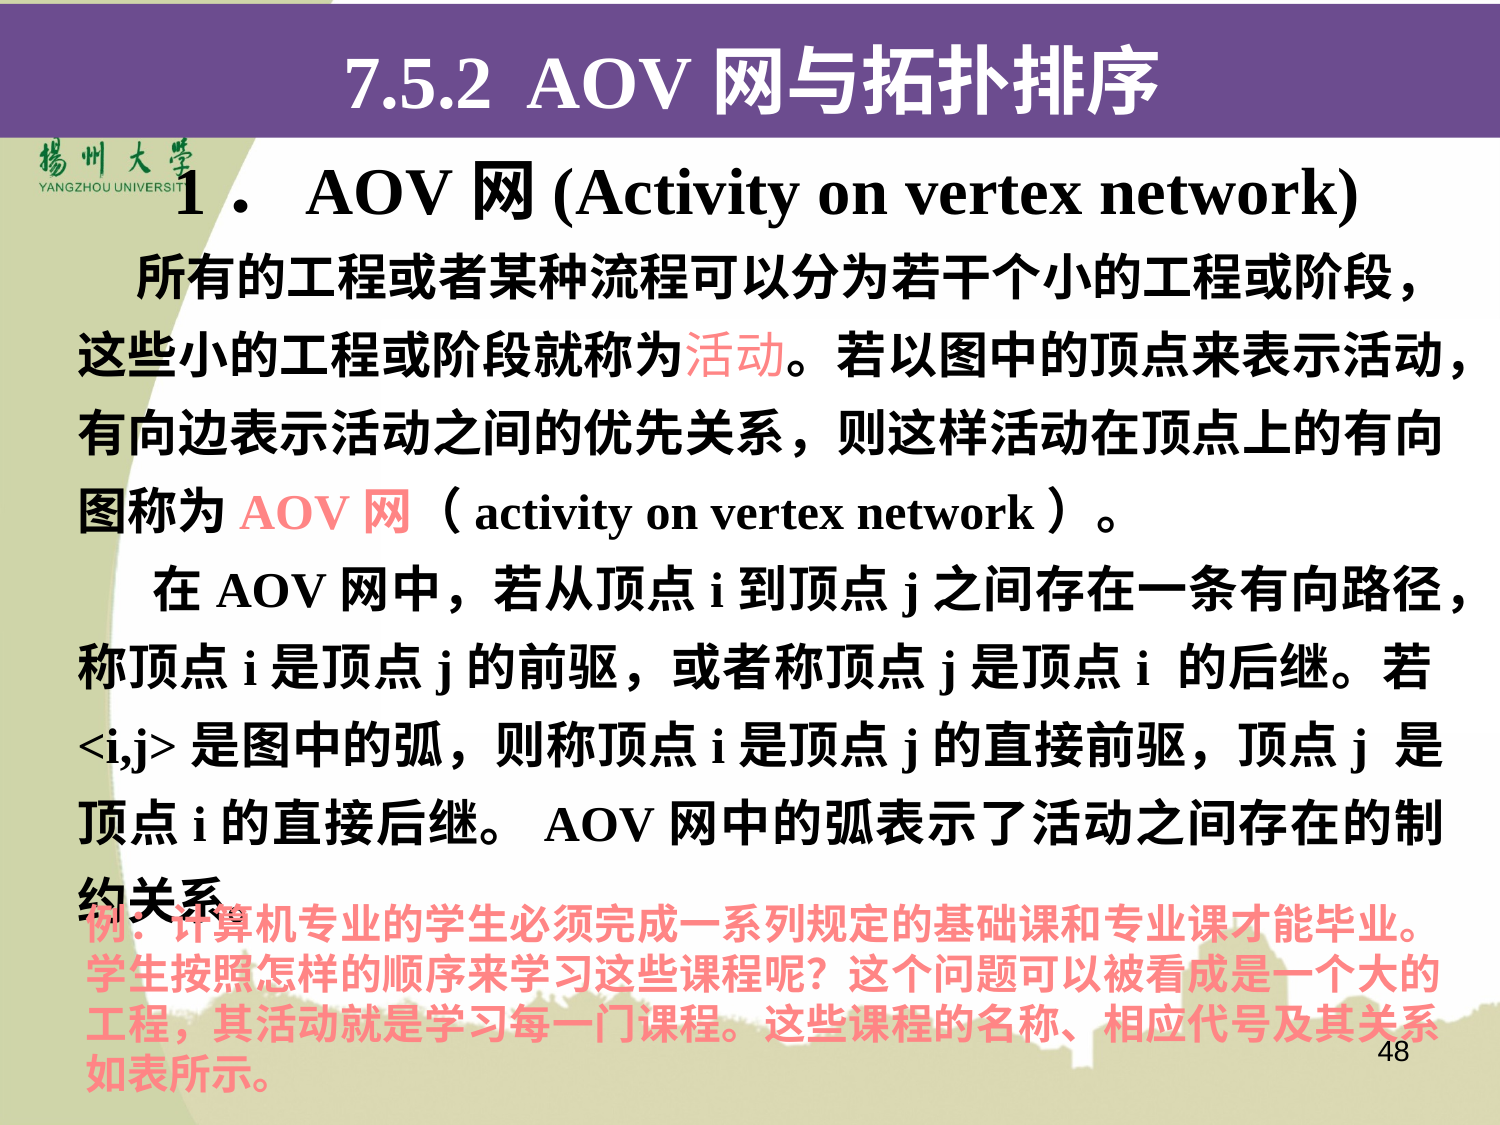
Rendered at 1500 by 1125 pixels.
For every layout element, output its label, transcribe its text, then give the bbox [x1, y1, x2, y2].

picture [0, 139, 1500, 1125]
text_box 7.5.2 AOV网与拓扑排序 1．AOV网(Activity on vertex network) 所有的工程或者某种流程可以分为若干个小的工程或阶段，这些小的工程或阶段就称为活动。若以图中的顶点来表示活动，有向边表示活动之间的优先关系，则这样活动在顶点上的有向图称为AOV网（activity on vertex network）。 在AOV网中，若从顶点i到顶点j之间存在一条有向路径，称顶点i是顶点j的前驱，或者称顶点j是顶点i 的后继。若<i,j>是图中的弧，则称顶点i是顶点j的直接前驱，顶点j 是顶点i的直接后继。AOV网中的弧表示了活动之间存在的制约关系。 [62, 8, 1460, 937]
text_box 例：计算机专业的学生必须完成一系列规定的基础课和专业课才能毕业。学生按照怎样的顺序来学习这些课程呢？这个问题可以被看成是一个大的工程，其活动就是学习每一门课程。这些课程的名称、相应代号及其关系如表所示。 [71, 890, 1457, 1105]
text_box [0, 3, 1500, 139]
